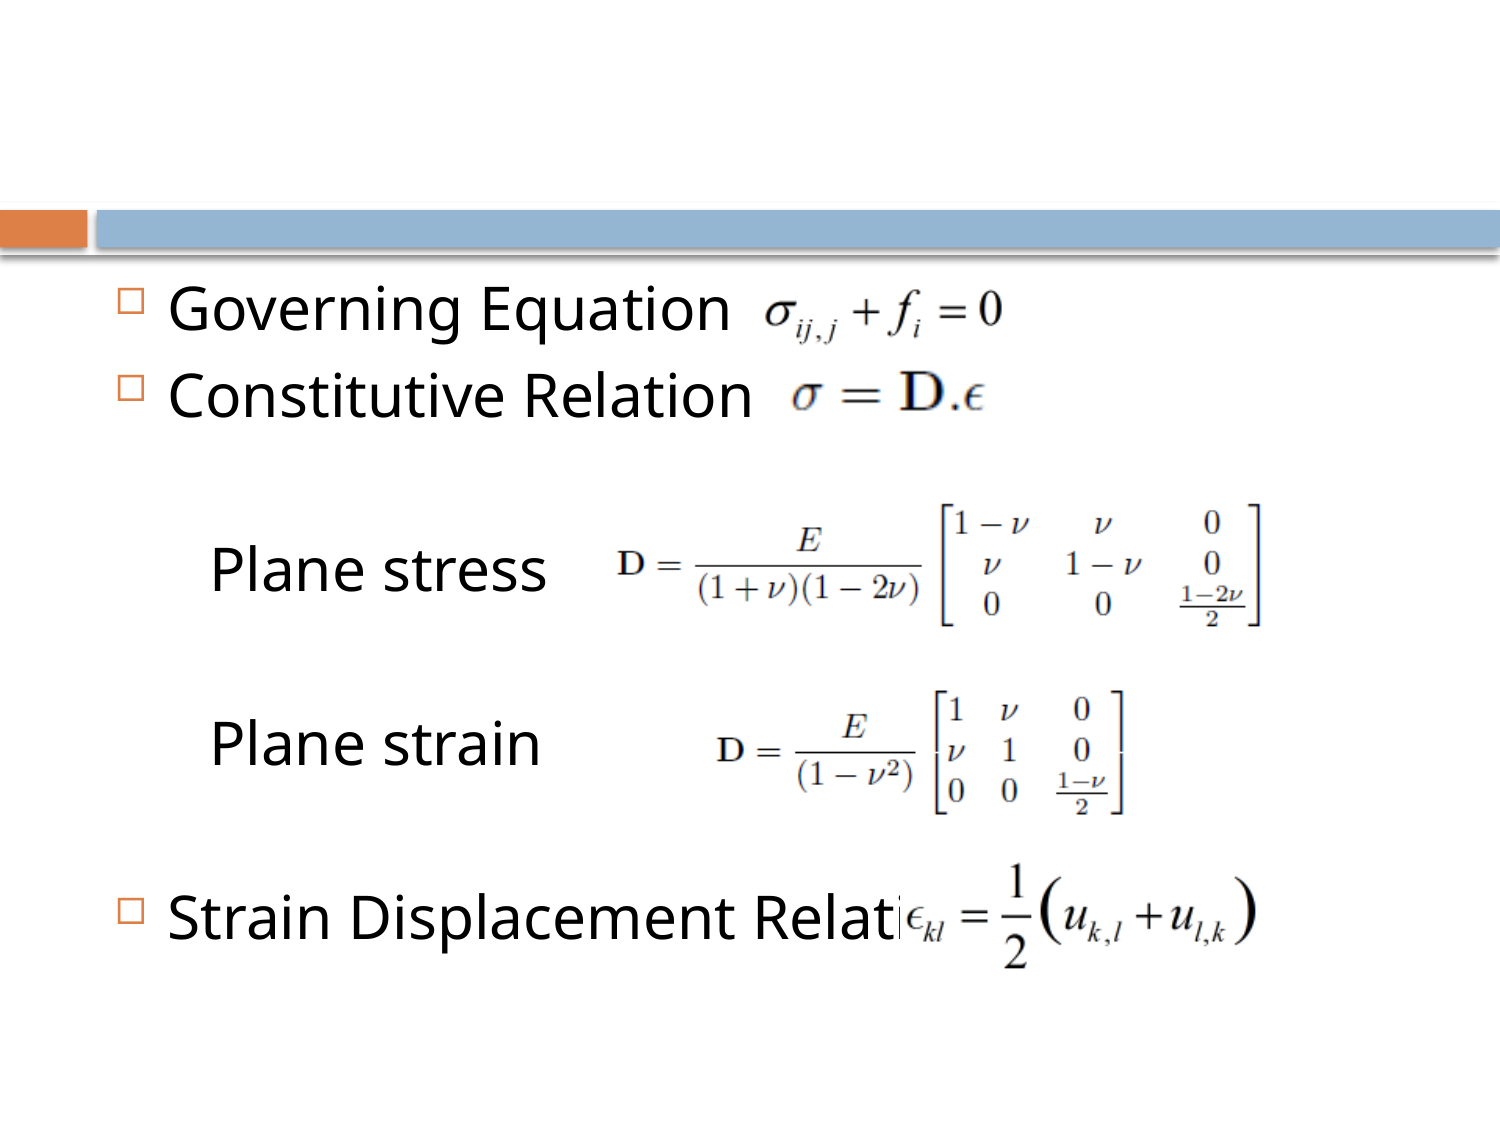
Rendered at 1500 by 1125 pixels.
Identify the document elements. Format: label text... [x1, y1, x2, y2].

picture [749, 274, 1016, 447]
list Governing Equation Constitutive Relation Plane stress Plane strain Strain Displacement Relation [99, 262, 1438, 1000]
picture [899, 849, 1279, 1001]
picture [599, 487, 1292, 843]
